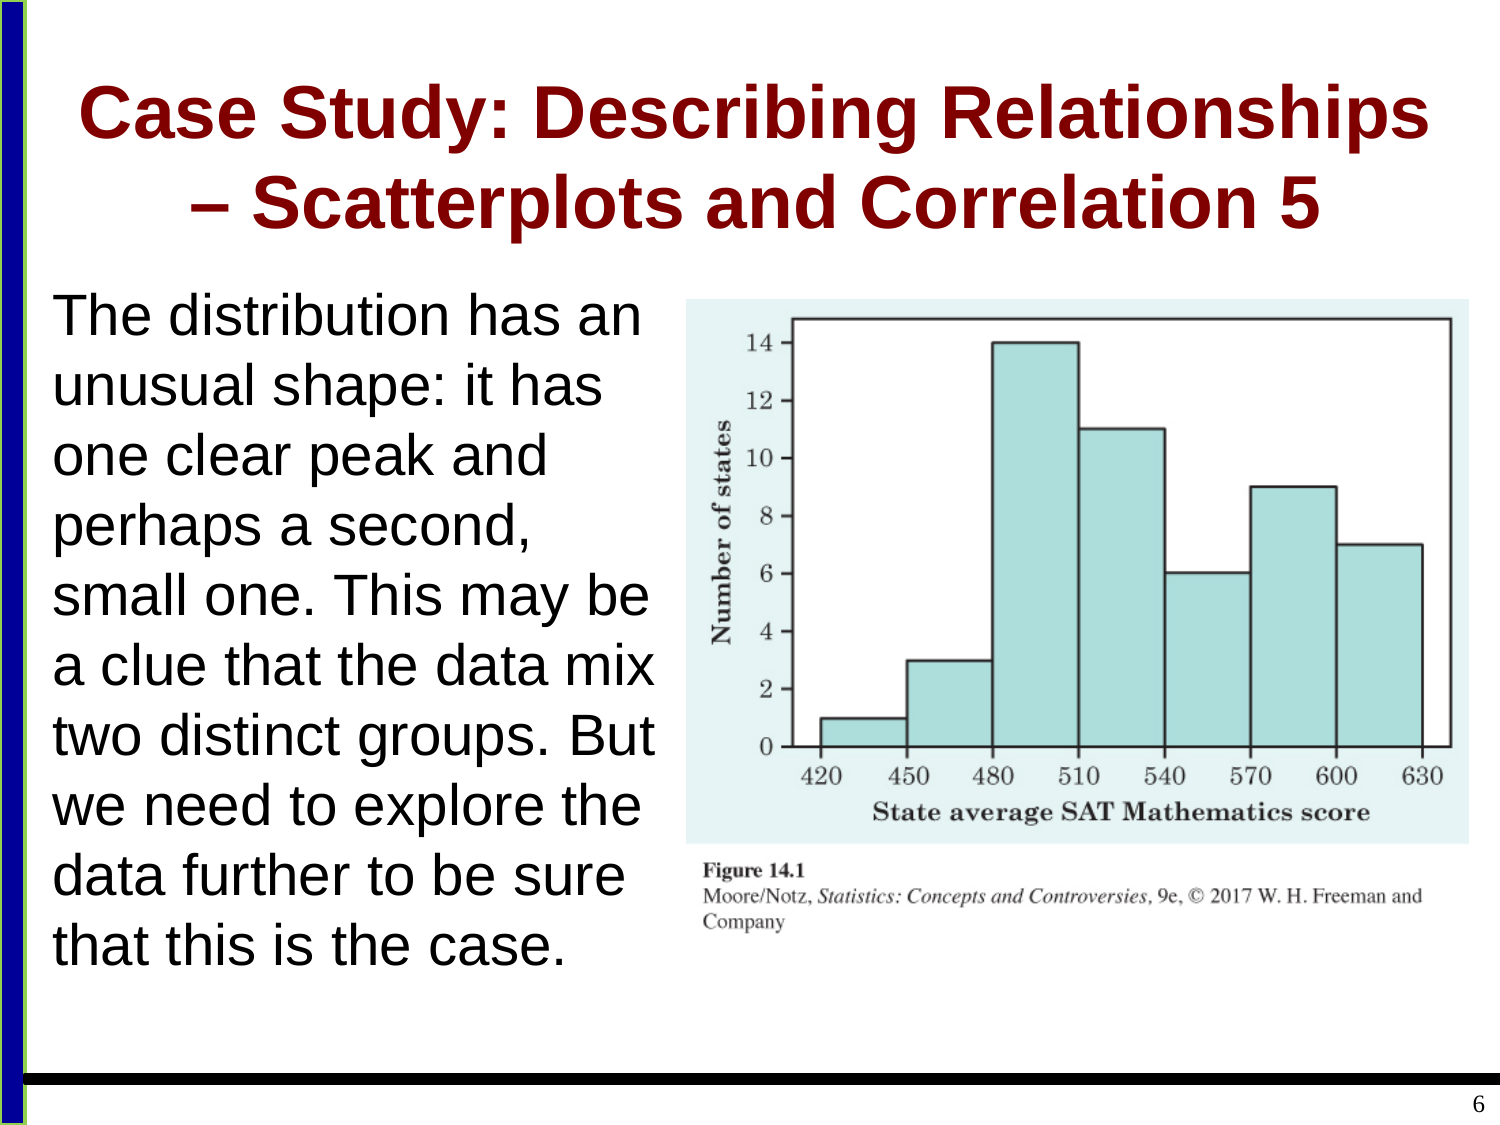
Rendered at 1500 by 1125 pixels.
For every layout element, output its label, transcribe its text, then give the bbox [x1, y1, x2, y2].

text_box The distribution has an unusual shape: it has one clear peak and perhaps a second, small one. This may be a clue that the data mix two distinct groups. But we need to explore the data further to be sure that this is the case. [37, 269, 687, 985]
title Case Study: Describing Relationships – Scatterplots and Correlation 5 [49, 59, 1463, 248]
picture [686, 299, 1469, 943]
